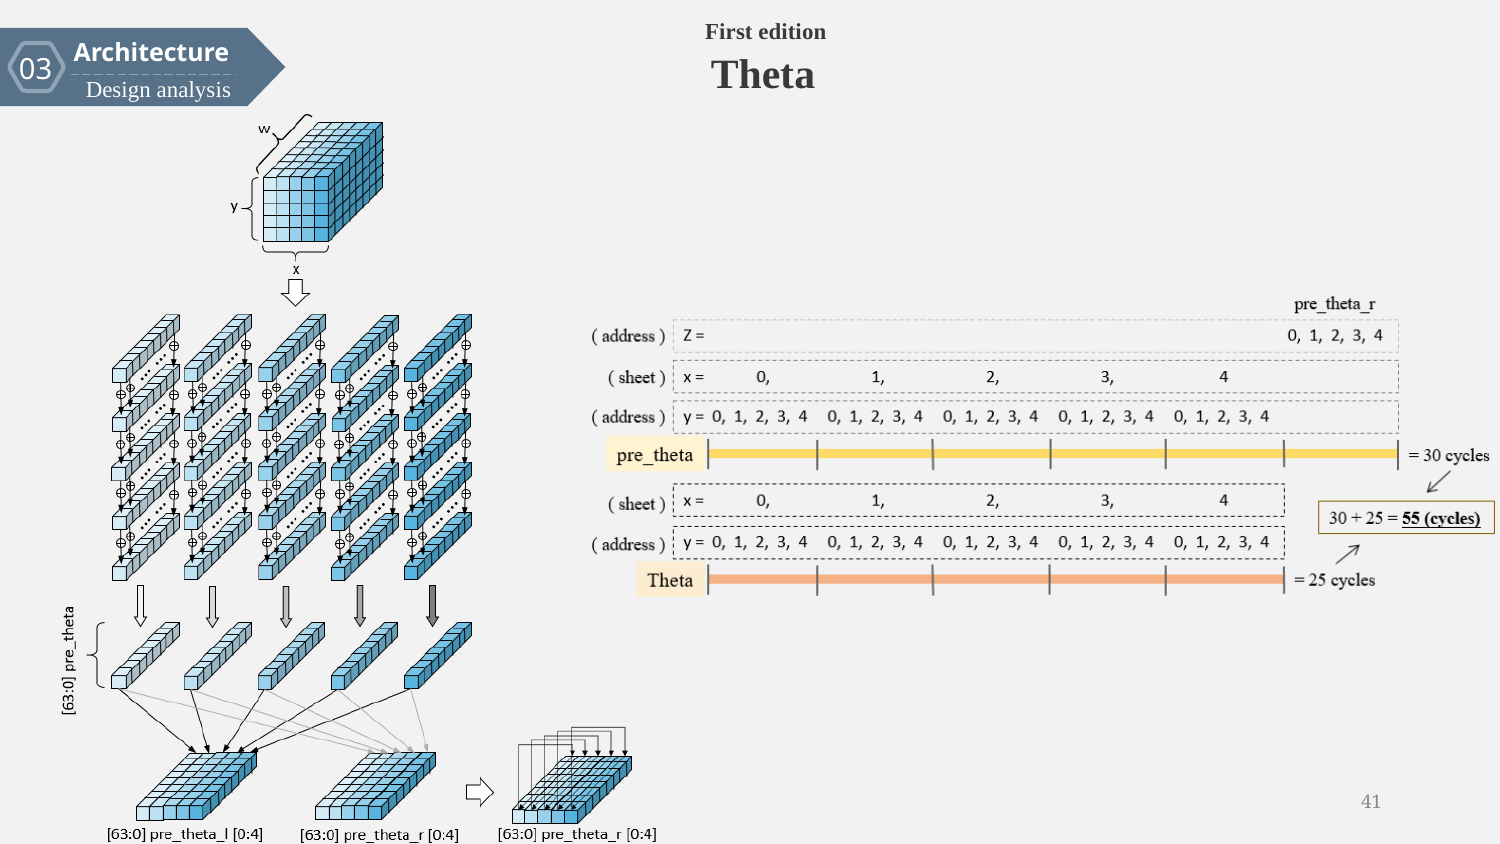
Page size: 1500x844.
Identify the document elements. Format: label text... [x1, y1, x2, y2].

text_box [0, 28, 322, 110]
picture [55, 111, 1500, 844]
text_box Theta [634, 39, 892, 105]
text_box 41 [1059, 782, 1397, 827]
text_box First edition [690, 8, 869, 52]
